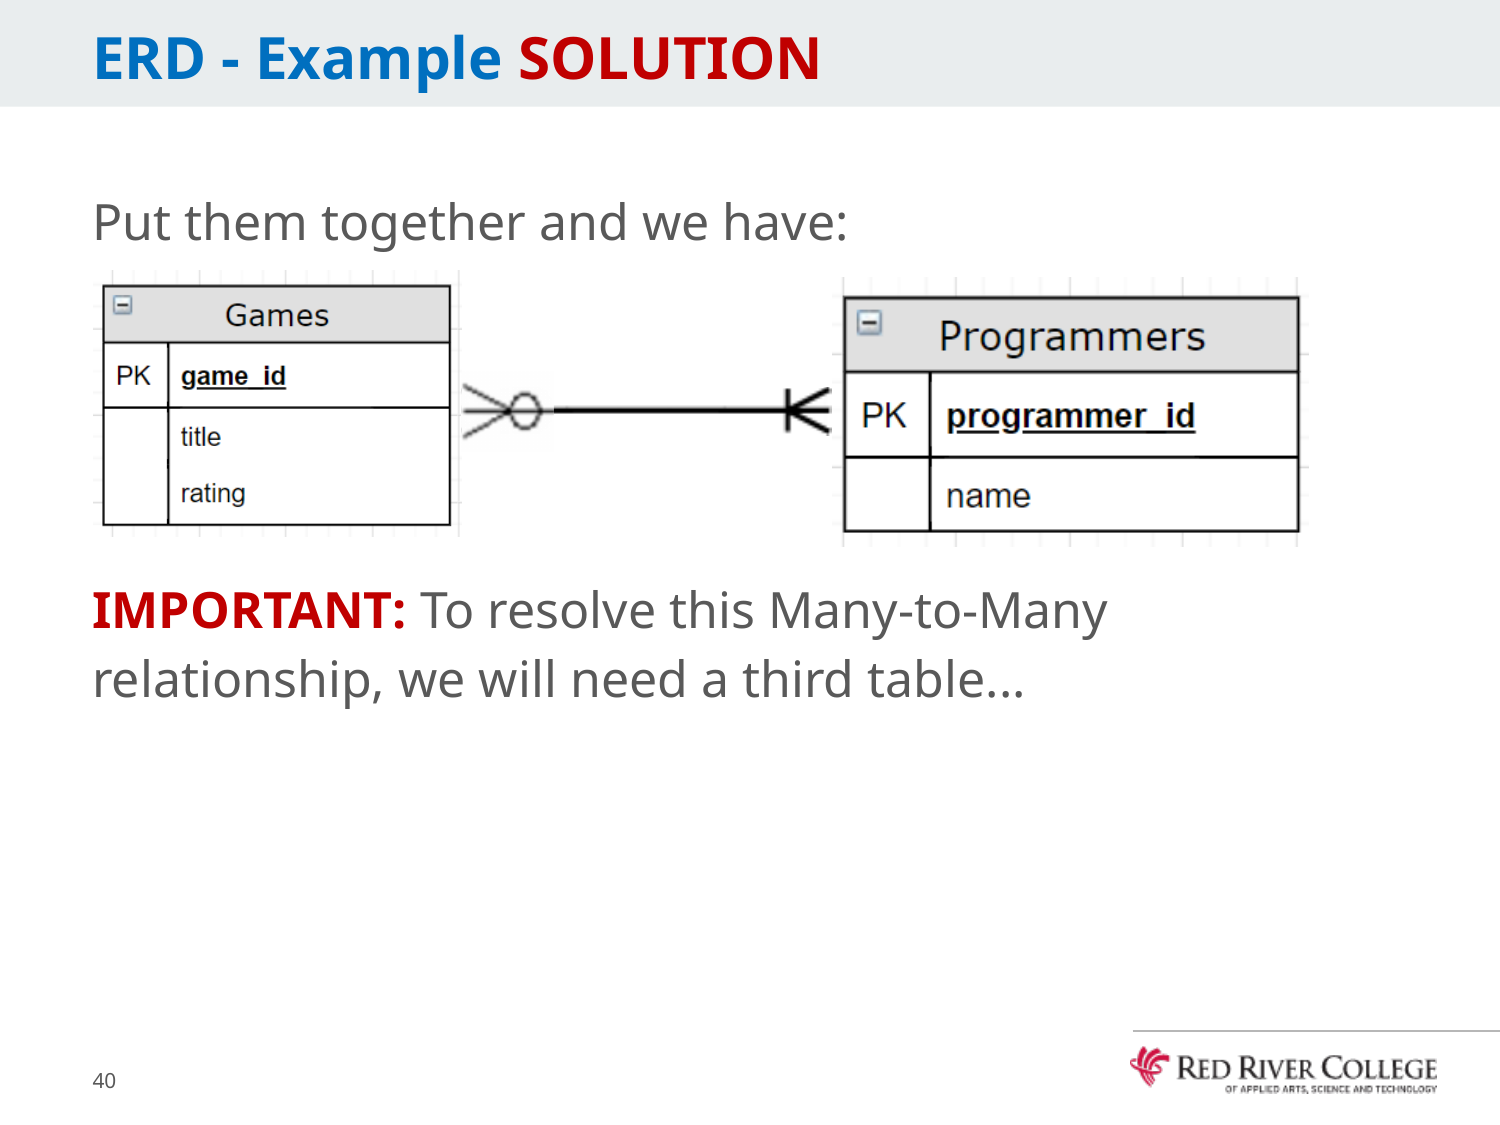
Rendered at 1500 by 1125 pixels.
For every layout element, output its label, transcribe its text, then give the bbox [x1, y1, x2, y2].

picture [1130, 1046, 1437, 1094]
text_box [93, 270, 1309, 547]
slide_number 40 [77, 1038, 263, 1125]
title ERD - Example SOLUTION [77, 21, 1259, 104]
list Put them together and we have: IMPORTANT: To resolve this Many-to-Many relationship, we will need a third table... [77, 173, 1407, 922]
